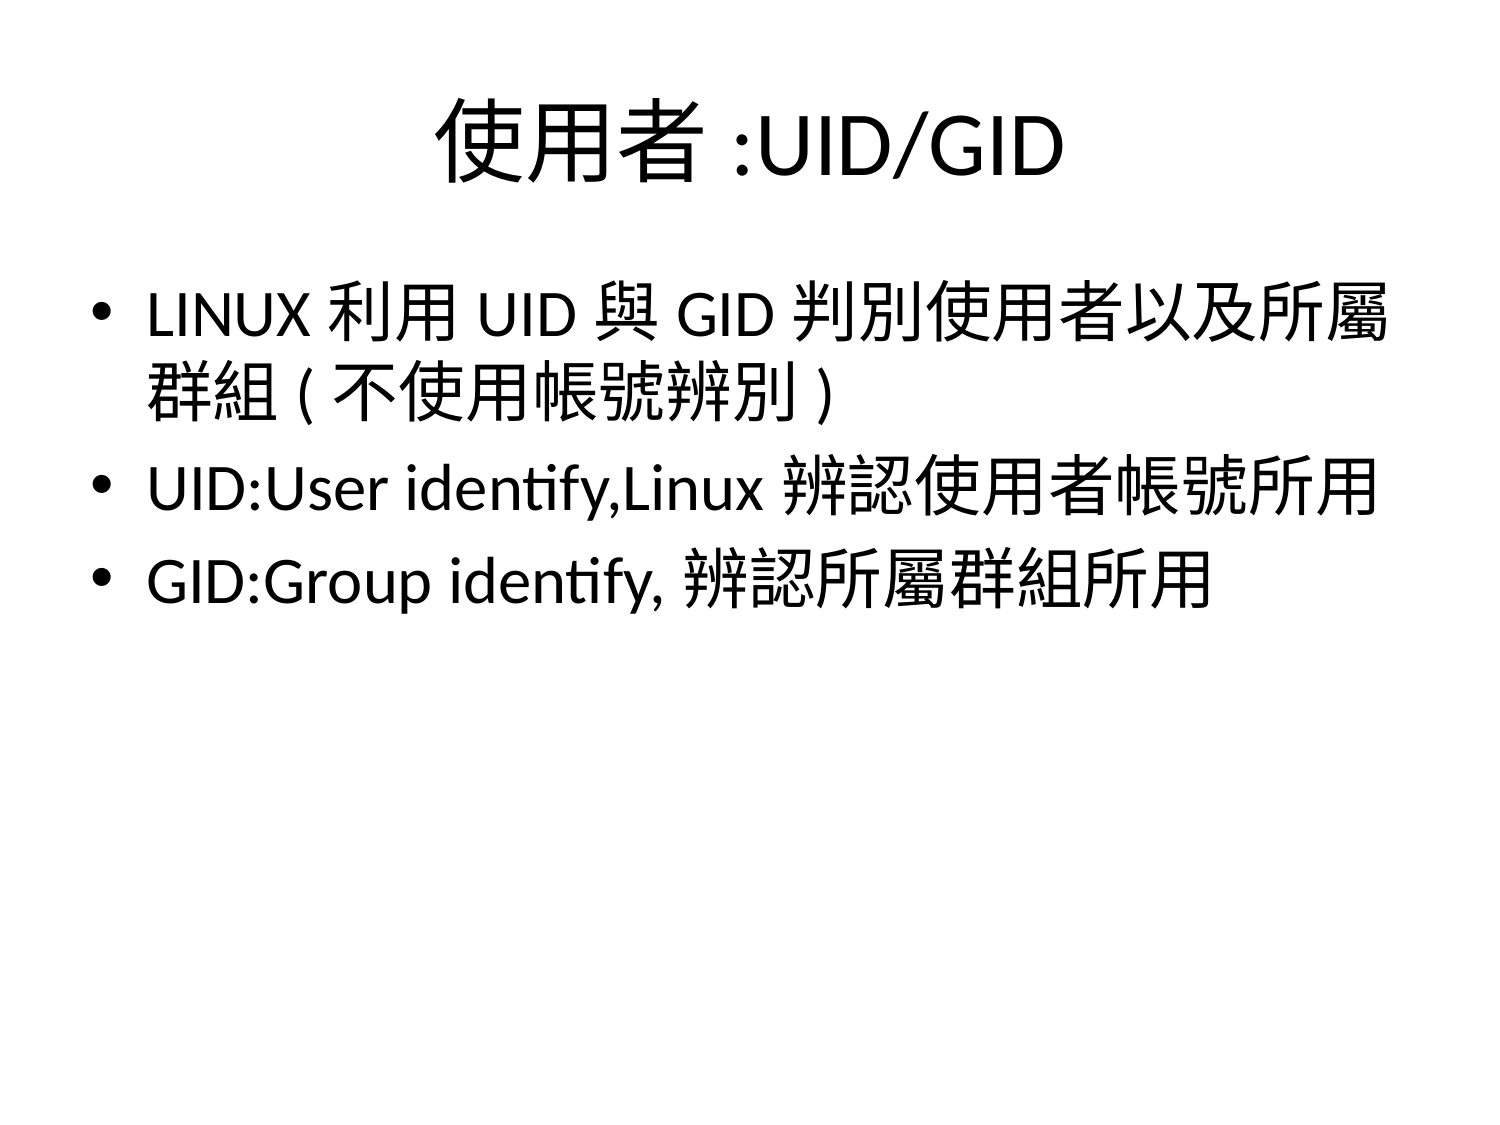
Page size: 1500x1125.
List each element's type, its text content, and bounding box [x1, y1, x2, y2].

list LINUX利用UID與GID判別使用者以及所屬群組(不使用帳號辨別) UID:User identify,Linux辨認使用者帳號所用 GID:Group identify,辨認所屬群組所用 [75, 262, 1425, 1005]
title 使用者:UID/GID [75, 45, 1425, 233]
